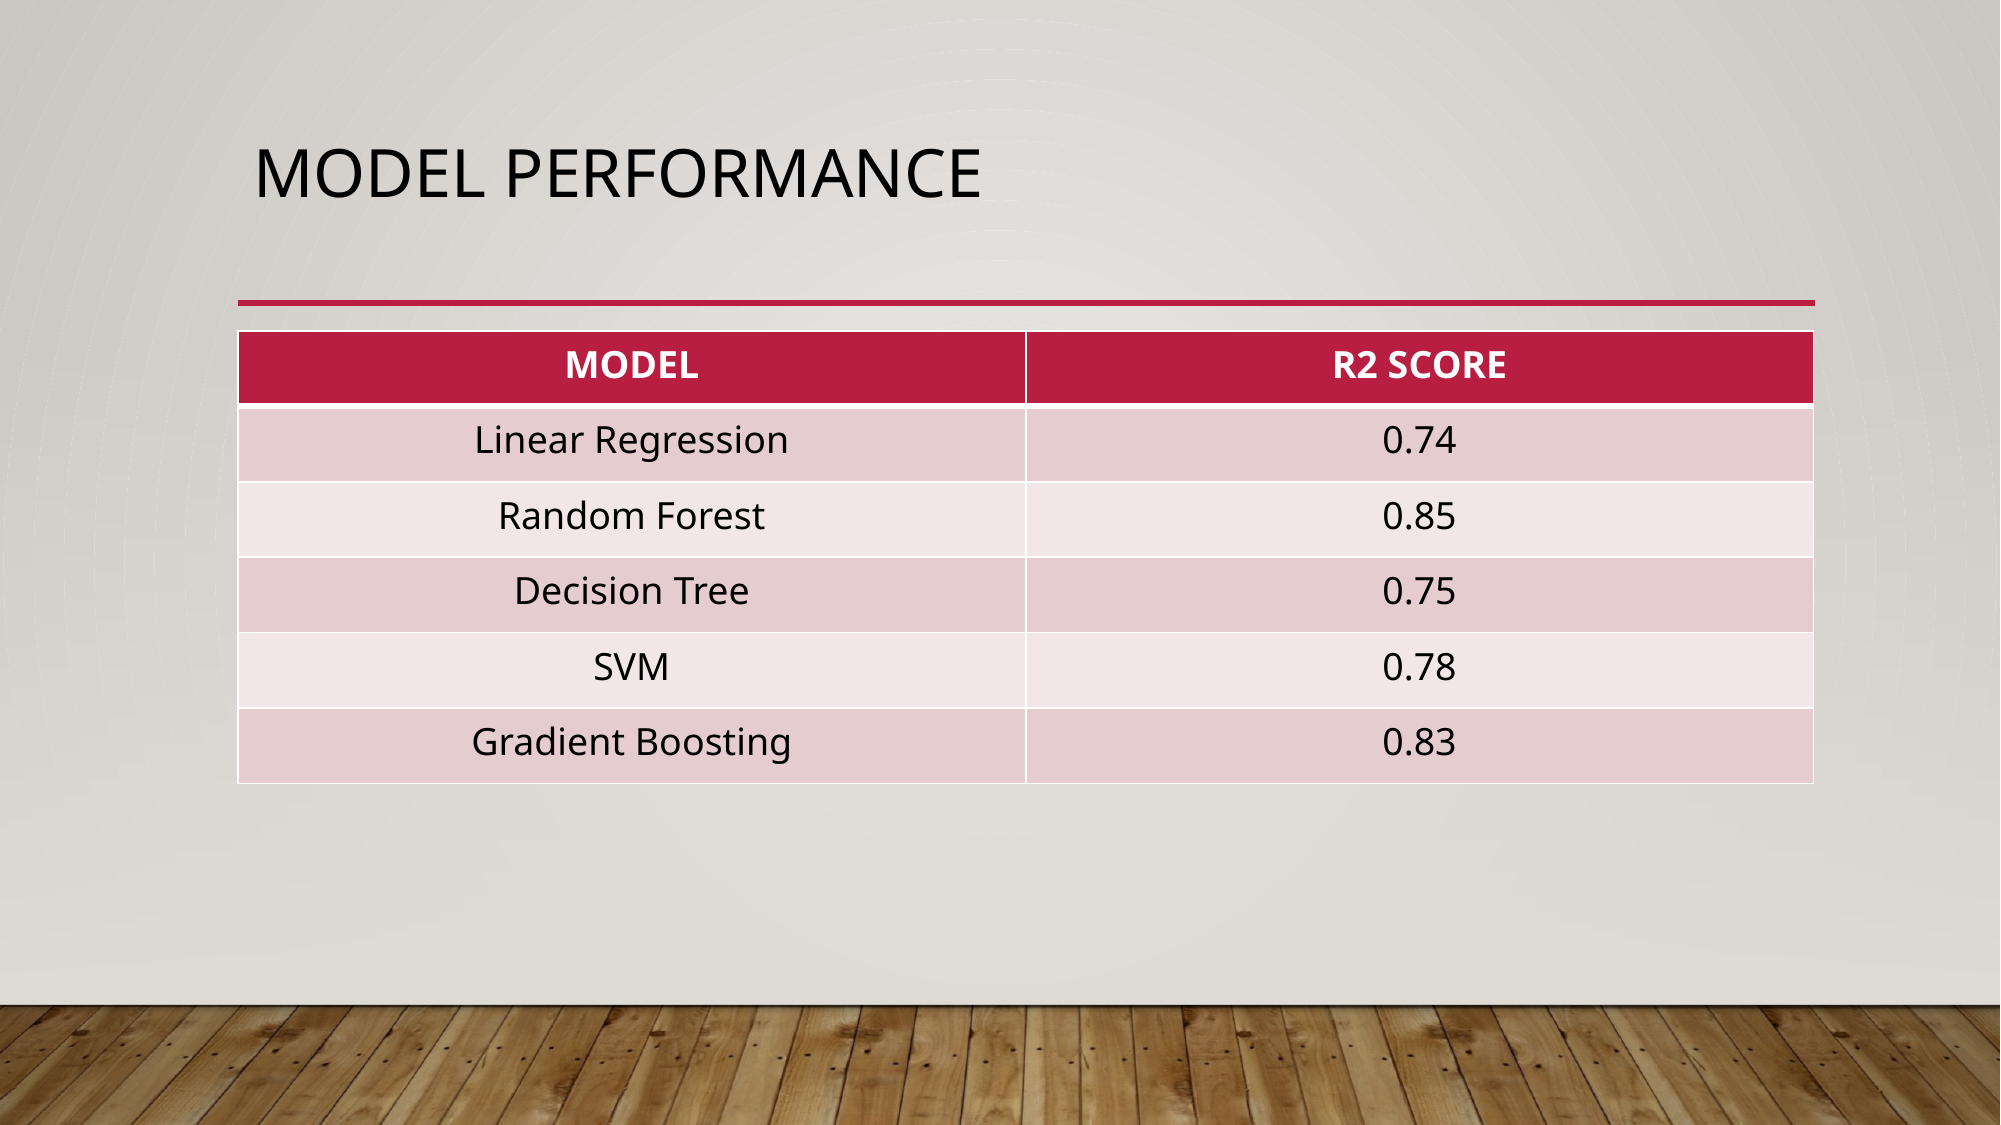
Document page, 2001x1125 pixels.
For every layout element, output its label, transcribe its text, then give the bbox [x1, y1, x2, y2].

table_cell Gradient Boosting [239, 709, 1025, 783]
table_cell 0.85 [1027, 483, 1813, 556]
picture [0, 1005, 2000, 1125]
table_cell 0.74 [1027, 409, 1813, 481]
table_header R2 SCORE [1027, 332, 1813, 403]
table_cell 0.78 [1027, 633, 1813, 707]
table_cell Random Forest [239, 483, 1025, 556]
table_header MODEL [239, 332, 1025, 403]
table_cell 0.75 [1027, 558, 1813, 632]
table_cell 0.83 [1027, 709, 1813, 783]
title Model Performance [238, 131, 1814, 305]
table_cell SVM [239, 633, 1025, 707]
table_cell Decision Tree [239, 558, 1025, 632]
table_cell Linear Regression [239, 409, 1025, 481]
